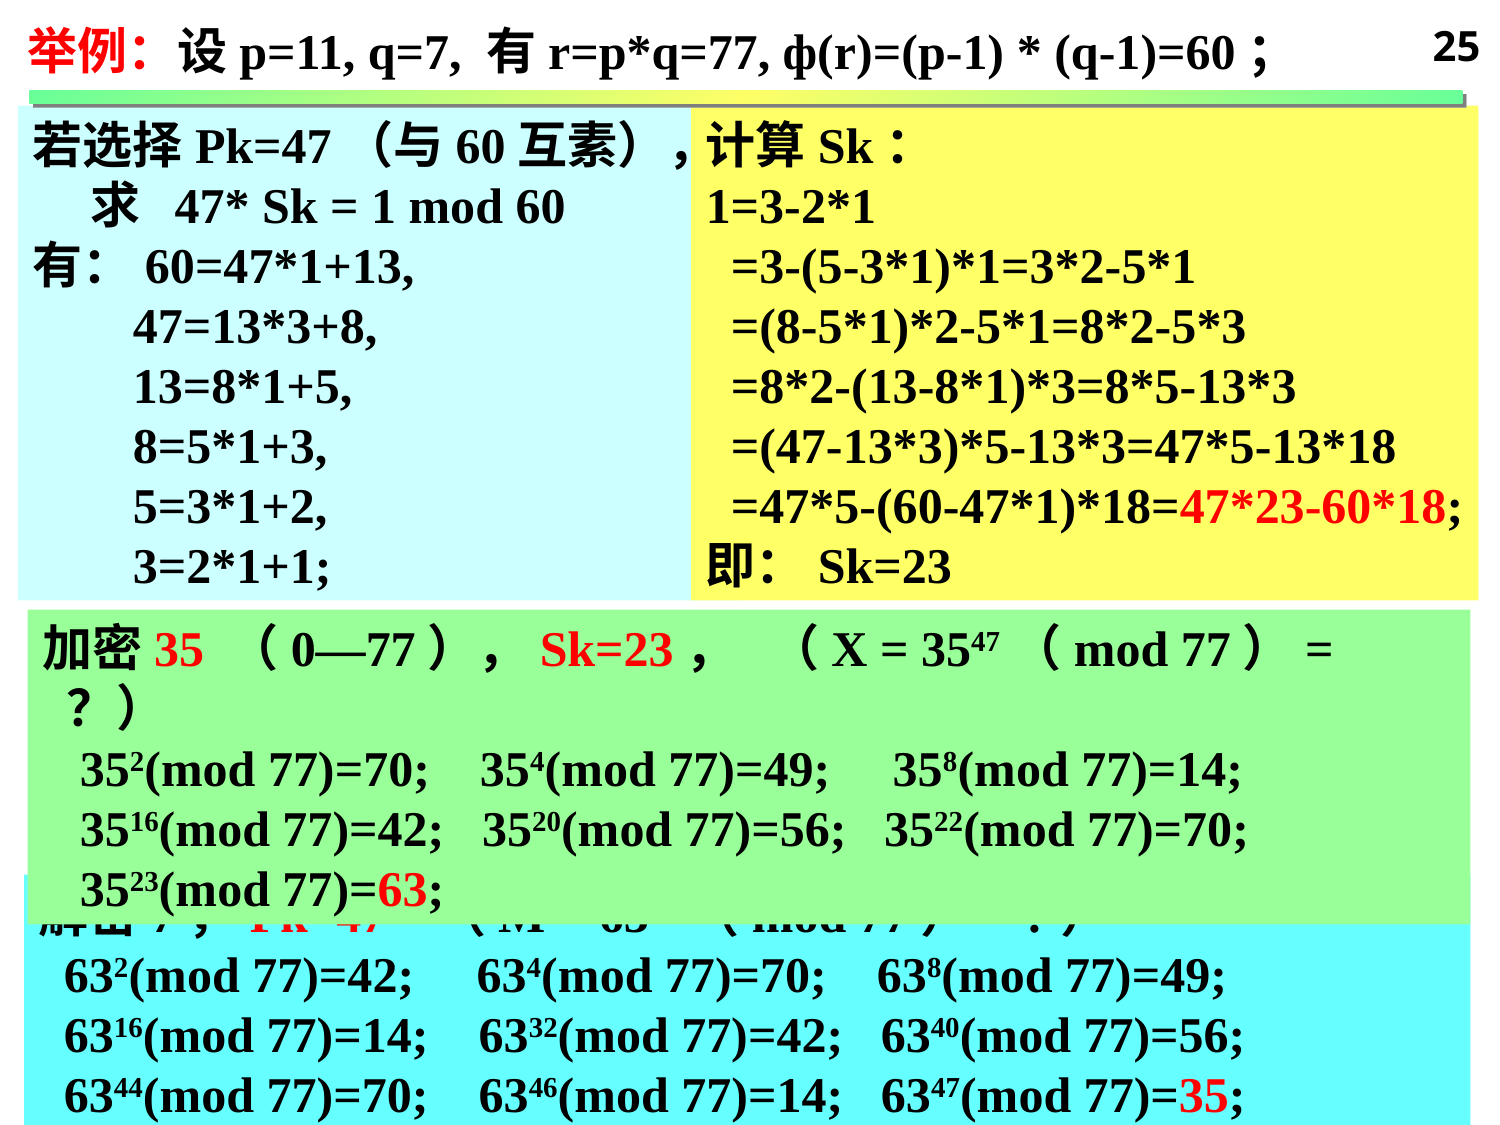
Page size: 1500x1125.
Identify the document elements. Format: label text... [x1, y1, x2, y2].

text_box 若选择Pk=47（与60互素）， 求 47* Sk = 1 mod 60 有：60=47*1+13, 47=13*3+8, 13=8*1+5, 8=5*1+3, 5=3*1+2, 3=2*1+1; [18, 105, 691, 601]
text_box 举例：设p=11, q=7, 有r=p*q=77, ф(r)=(p-1) * (q-1)=60； [12, 12, 1365, 88]
text_box 加密35 （0—77），Sk=23， （X = 3547（mod 77）= ？） 352(mod 77)=70; 354(mod 77)=49; 358(mod 77)=14; 3516(mod 77)=42; 3520(mod 77)=56; 3522(mod 77)=70; 3523(mod 77)=63; [27, 609, 1471, 925]
text_box [29, 90, 1463, 104]
text_box 25 [1417, 11, 1500, 77]
text_box 计算Sk： 1=3-2*1 =3-(5-3*1)*1=3*2-5*1 =(8-5*1)*2-5*1=8*2-5*3 =8*2-(13-8*1)*3=8*5-13*3 =(47-13*3)*5-13*3=47*5-13*18 =47*5-(60-47*1)*18=47*23-60*18; 即：Sk=23 [691, 105, 1479, 601]
text_box 解密7，Pk=47 （M = 6347（mod 77）= ?） 632(mod 77)=42; 634(mod 77)=70; 638(mod 77)=49; 6316(mod 77)=14; 6332(mod 77)=42; 6340(mod 77)=56; 6344(mod 77)=70; 6346(mod 77)=14; 6347(mod 77)=35; [24, 874, 1471, 1125]
